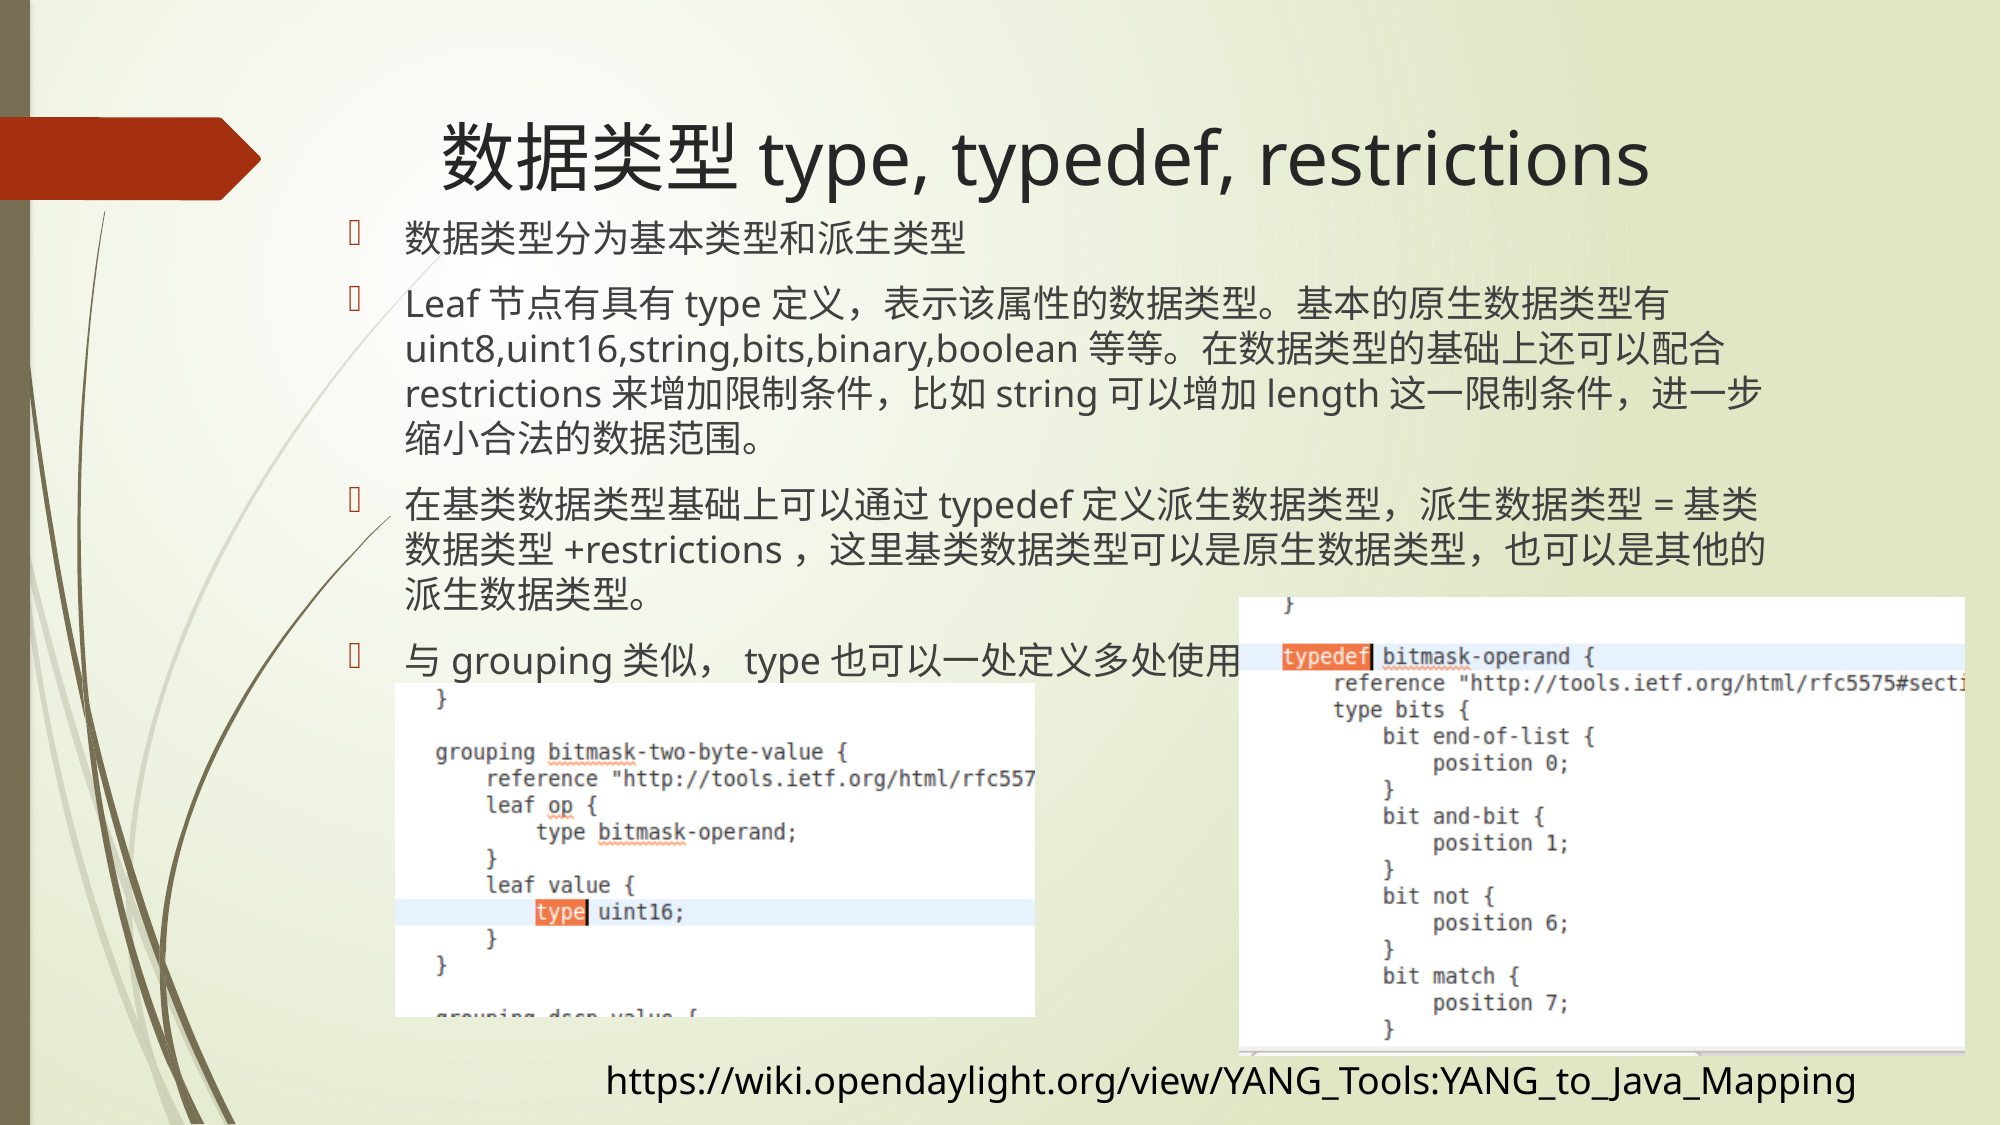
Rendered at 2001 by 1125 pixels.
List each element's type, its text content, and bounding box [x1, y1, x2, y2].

title 数据类型type, typedef, restrictions [425, 102, 1888, 313]
list 数据类型分为基本类型和派生类型 Leaf节点有具有type定义，表示该属性的数据类型。基本的原生数据类型有uint8,uint16,string,bits,binary,boolean等等。在数据类型的基础上还可以配合restrictions来增加限制条件，比如string可以增加length这一限制条件，进一步缩小合法的数据范围。 在基类数据类型基础上可以通过typedef定义派生数据类型，派生数据类型=基类数据类型+restrictions，这里基类数据类型可以是原生数据类型，也可以是其他的派生数据类型。 与grouping类似，type也可以一处定义多处使用。 [333, 207, 1796, 827]
text_box https://wiki.opendaylight.org/view/YANG_Tools:YANG_to_Java_Mapping [590, 1049, 1965, 1110]
picture [1239, 597, 1965, 1056]
picture [395, 683, 1035, 1017]
